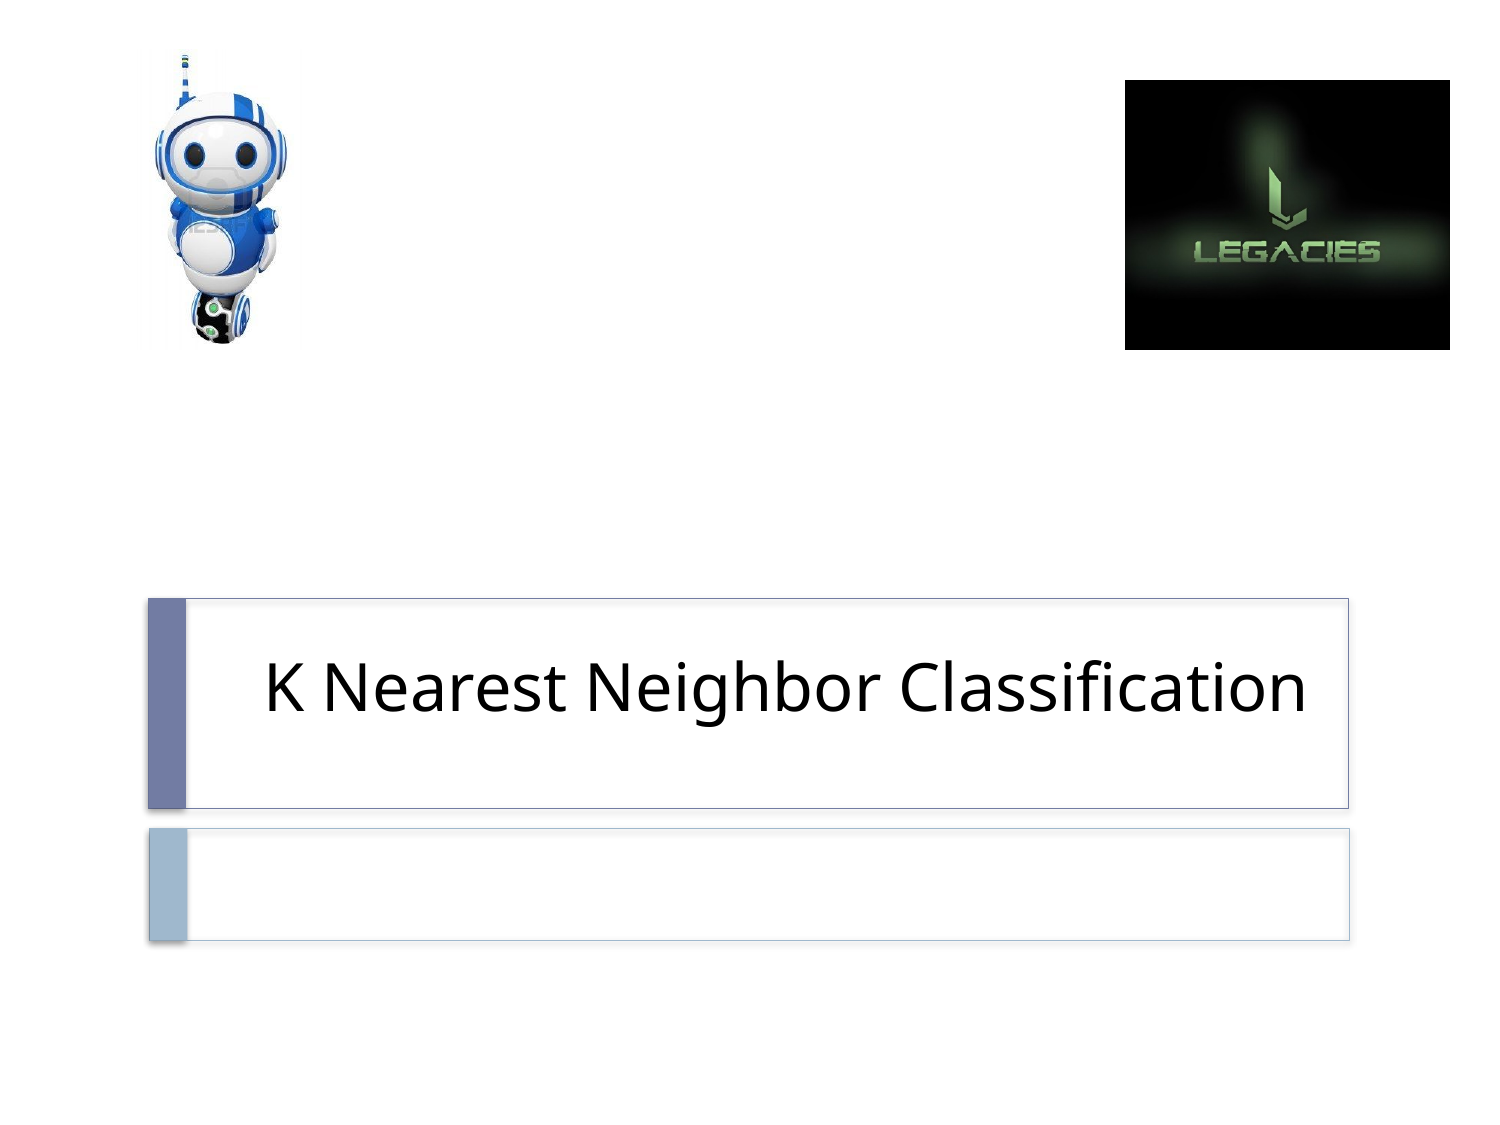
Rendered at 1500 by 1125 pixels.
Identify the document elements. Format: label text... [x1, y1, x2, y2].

title K Nearest Neighbor Classification [200, 637, 1325, 737]
picture [1124, 80, 1451, 351]
picture [137, 49, 305, 351]
subtitle [174, 737, 1390, 1025]
